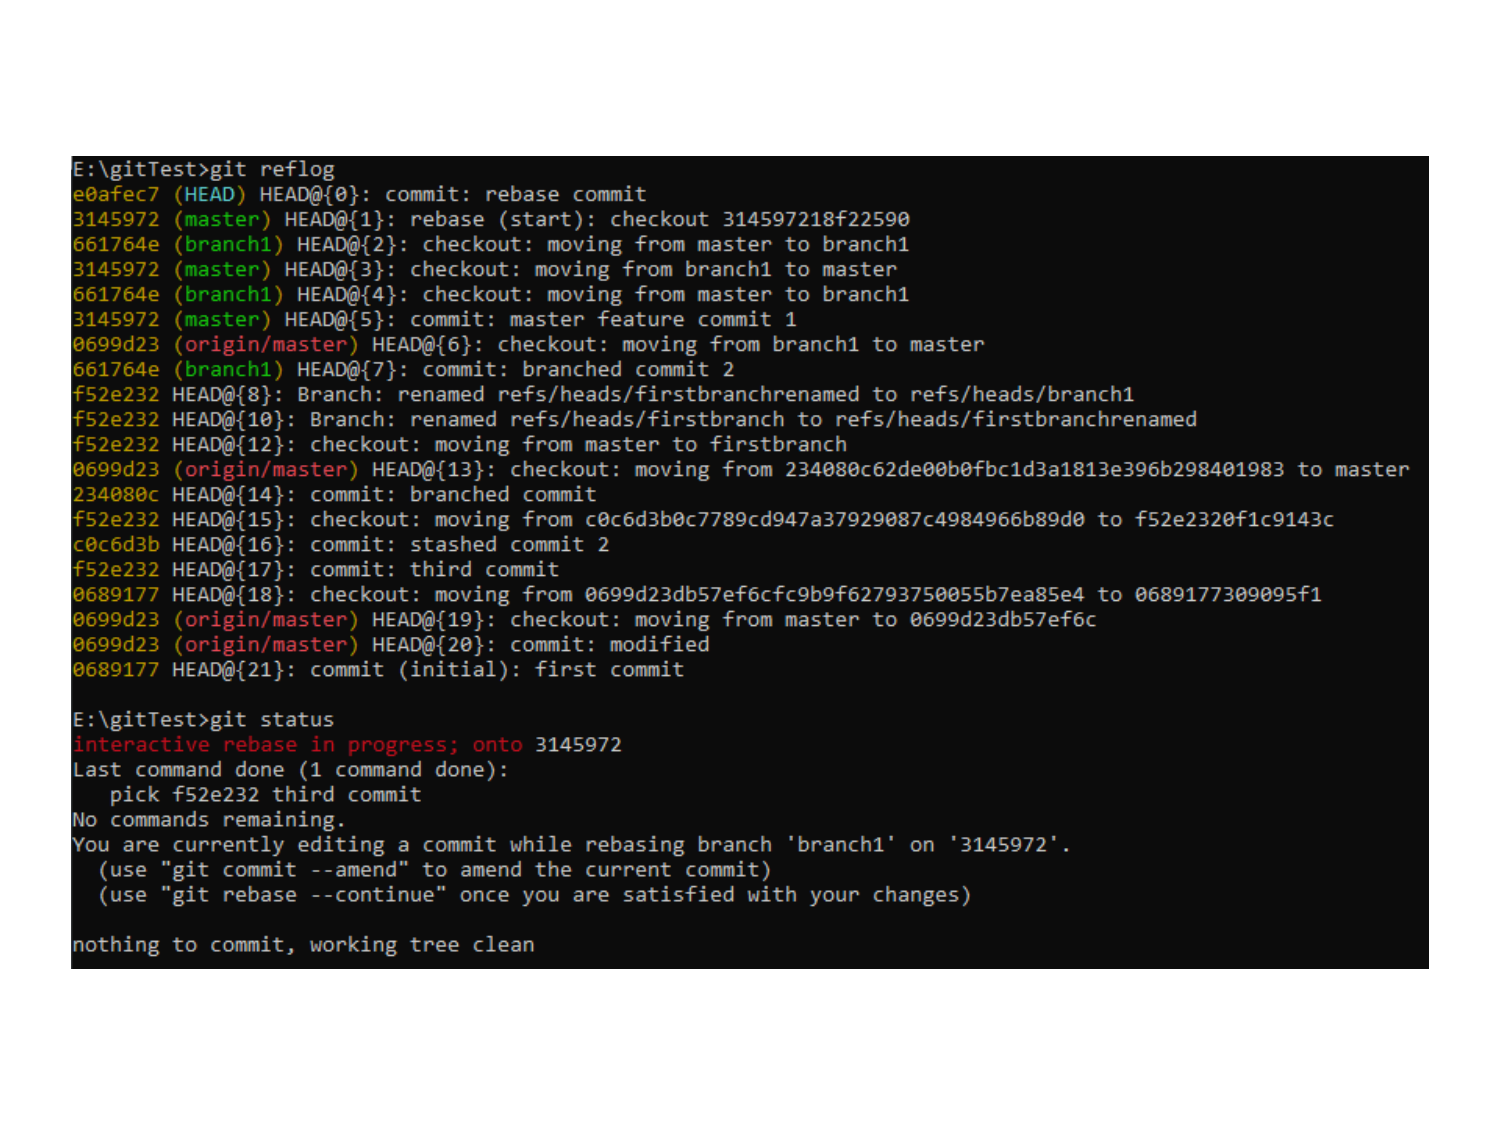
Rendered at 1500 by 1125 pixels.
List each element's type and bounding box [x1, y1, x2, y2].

picture [70, 155, 1430, 969]
